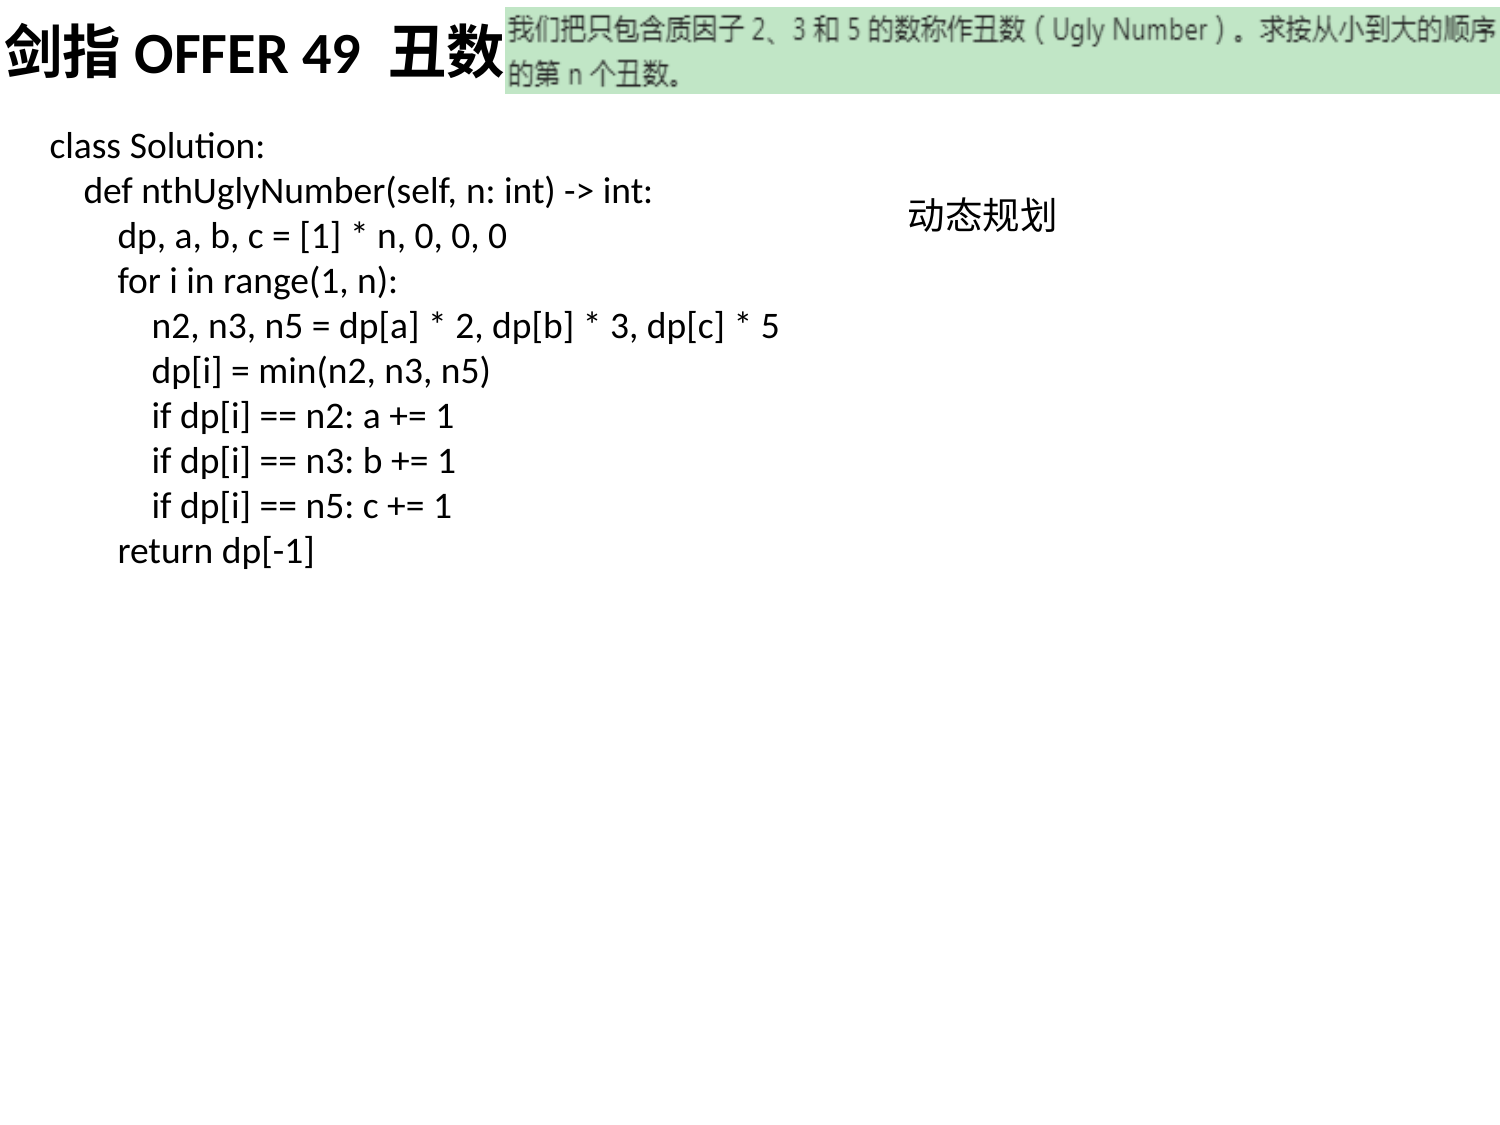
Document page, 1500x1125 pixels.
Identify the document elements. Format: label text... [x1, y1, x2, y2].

text_box class Solution: def nthUglyNumber(self, n: int) -> int: dp, a, b, c = [1] * n, 0, 0, 0 for i in range(1, n): n2, n3, n5 = dp[a] * 2, dp[b] * 3, dp[c] * 5 dp[i] = min(n2, n3, n5) if dp[i] == n2: a += 1 if dp[i] == n3: b += 1 if dp[i] == n5: c += 1 return dp[-1] [34, 113, 795, 579]
picture [504, 7, 1500, 94]
text_box 动态规划 [892, 184, 1073, 245]
text_box 剑指OFFER 49 丑数 [0, 7, 502, 93]
